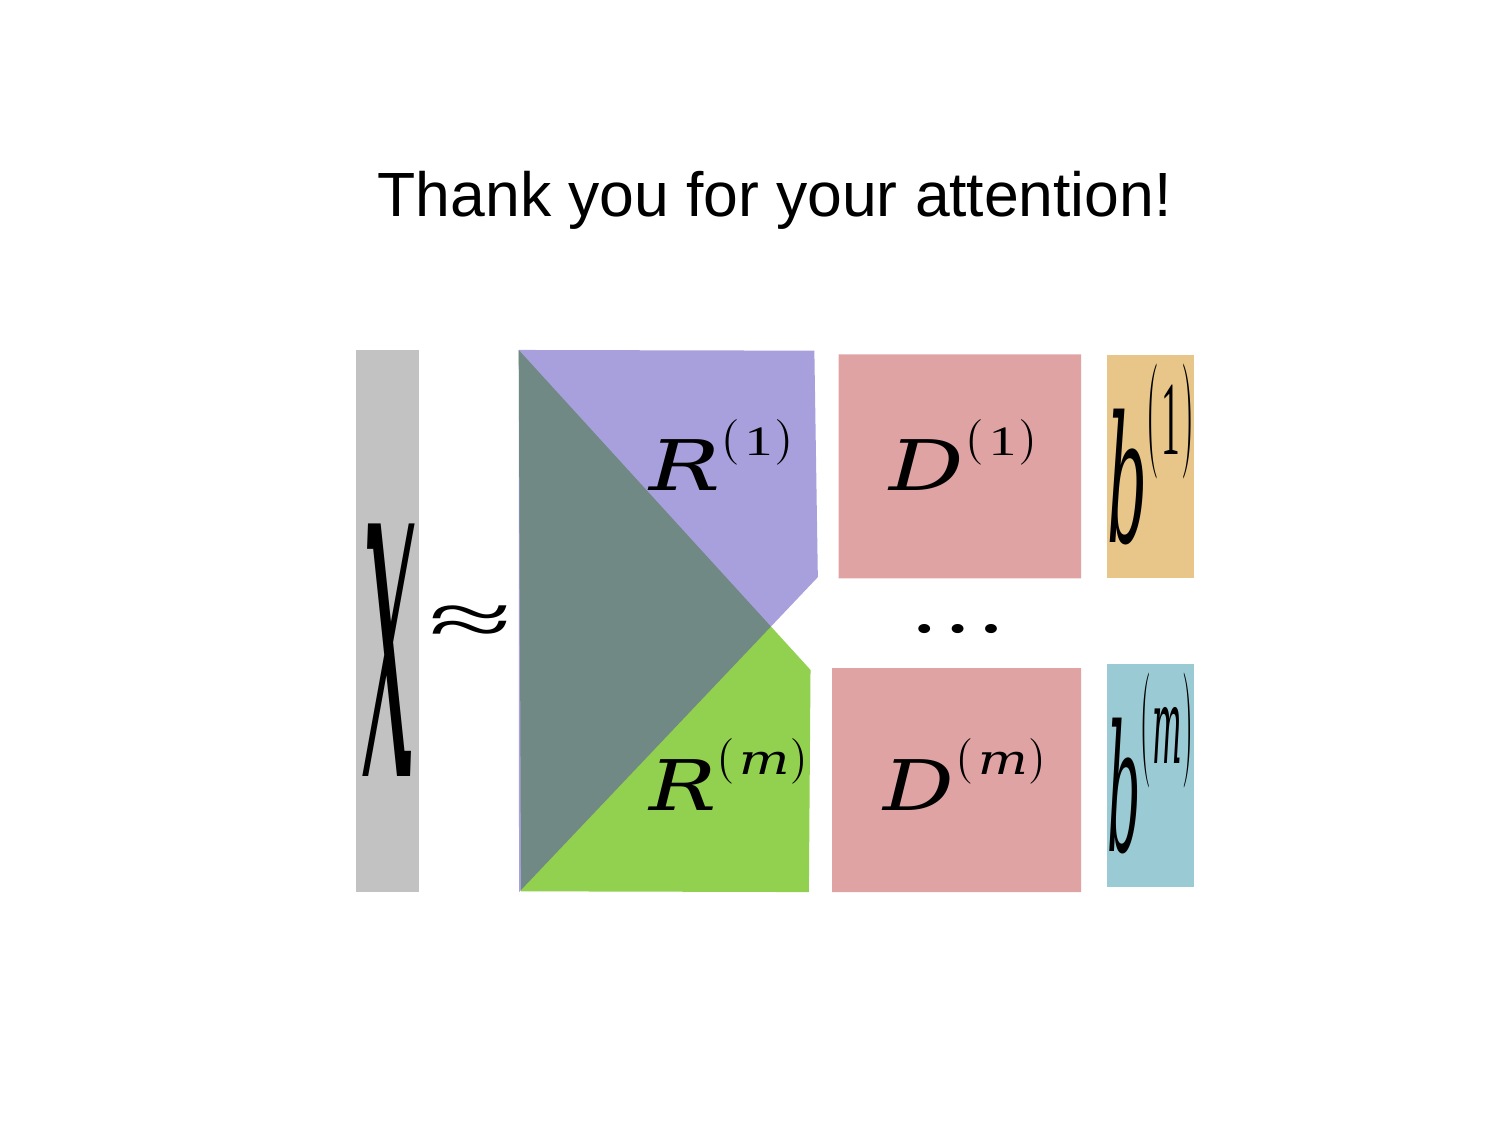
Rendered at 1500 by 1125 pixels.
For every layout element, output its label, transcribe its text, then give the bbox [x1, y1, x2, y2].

list Thank you for your attention! [287, 138, 1263, 277]
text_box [355, 349, 1194, 893]
